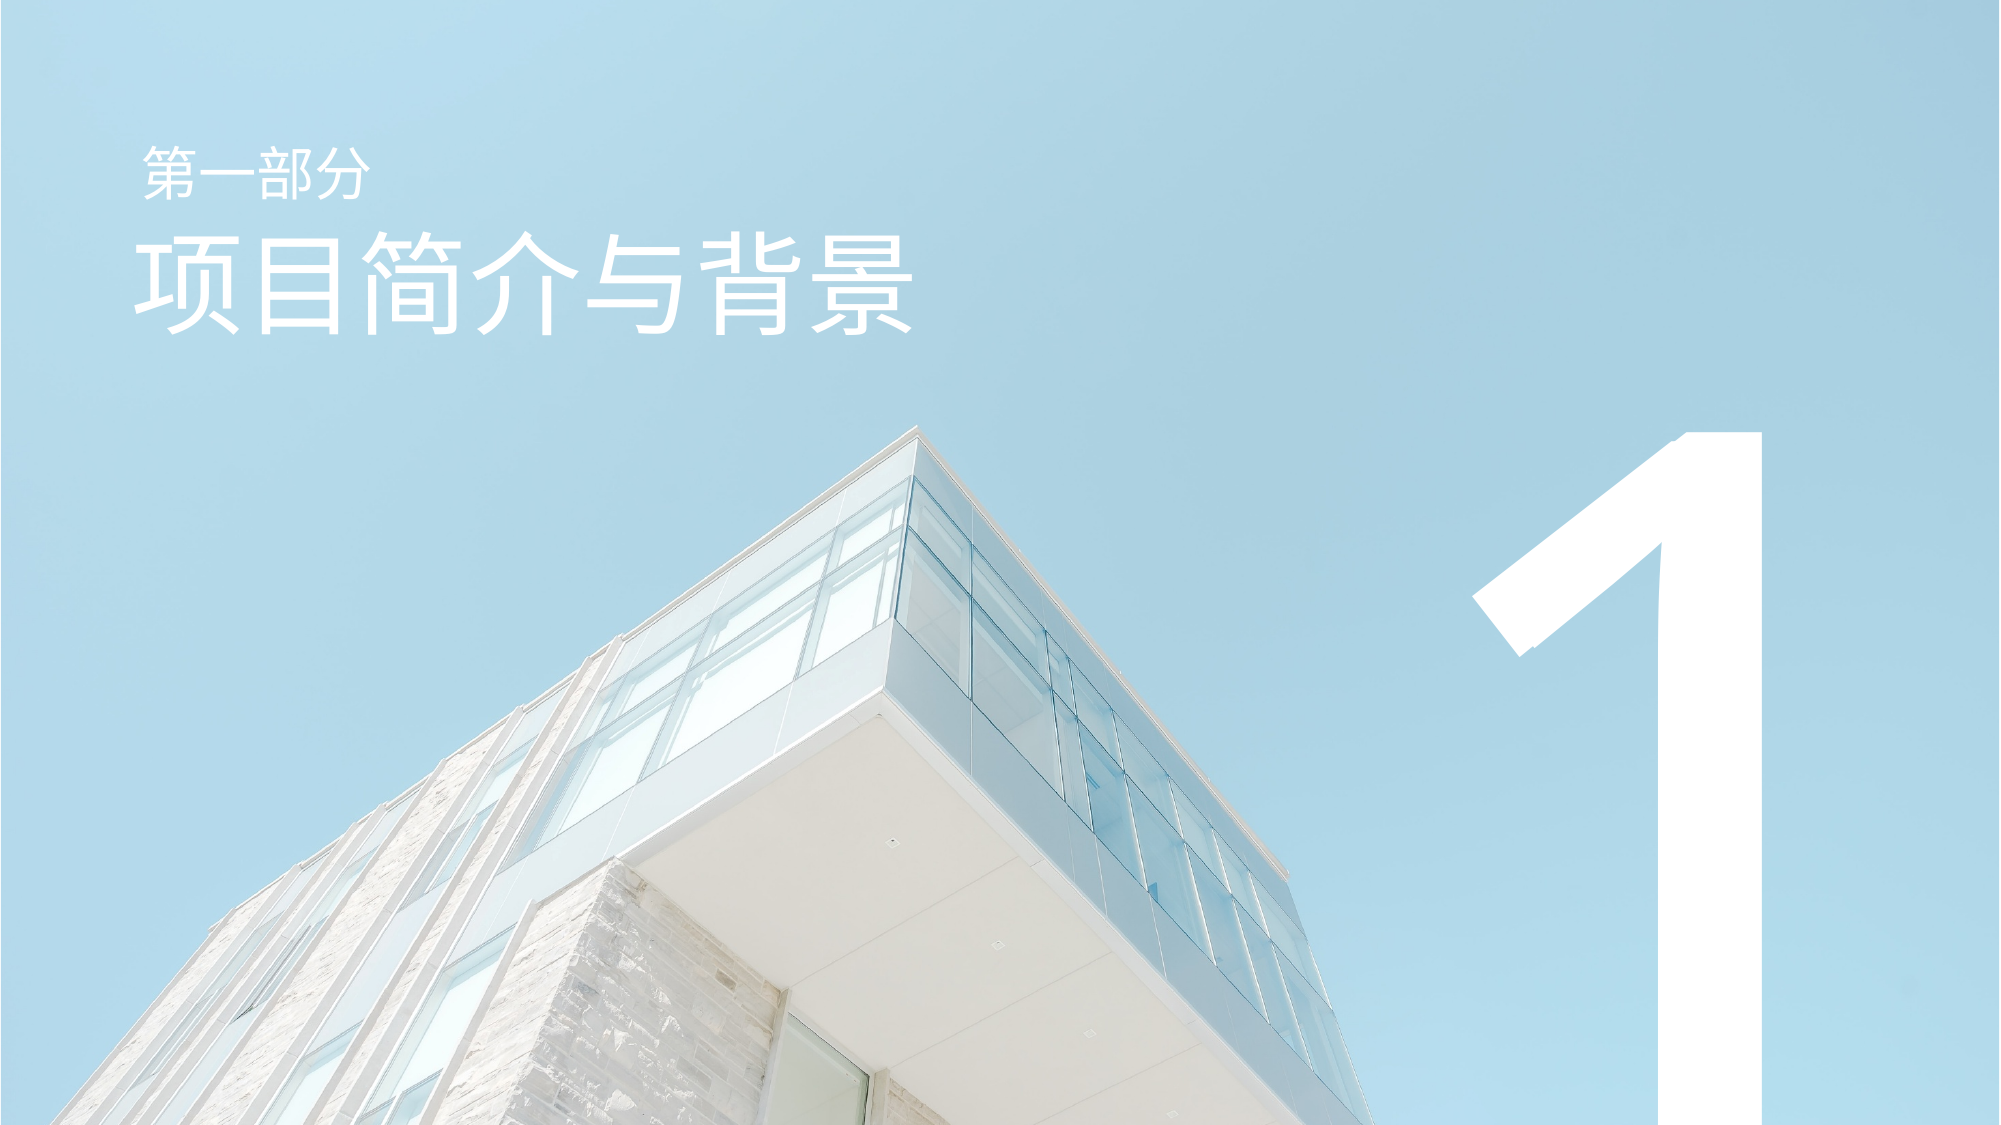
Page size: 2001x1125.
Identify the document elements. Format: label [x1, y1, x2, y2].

text_box [1366, 128, 2000, 1125]
picture [0, 0, 2000, 1125]
